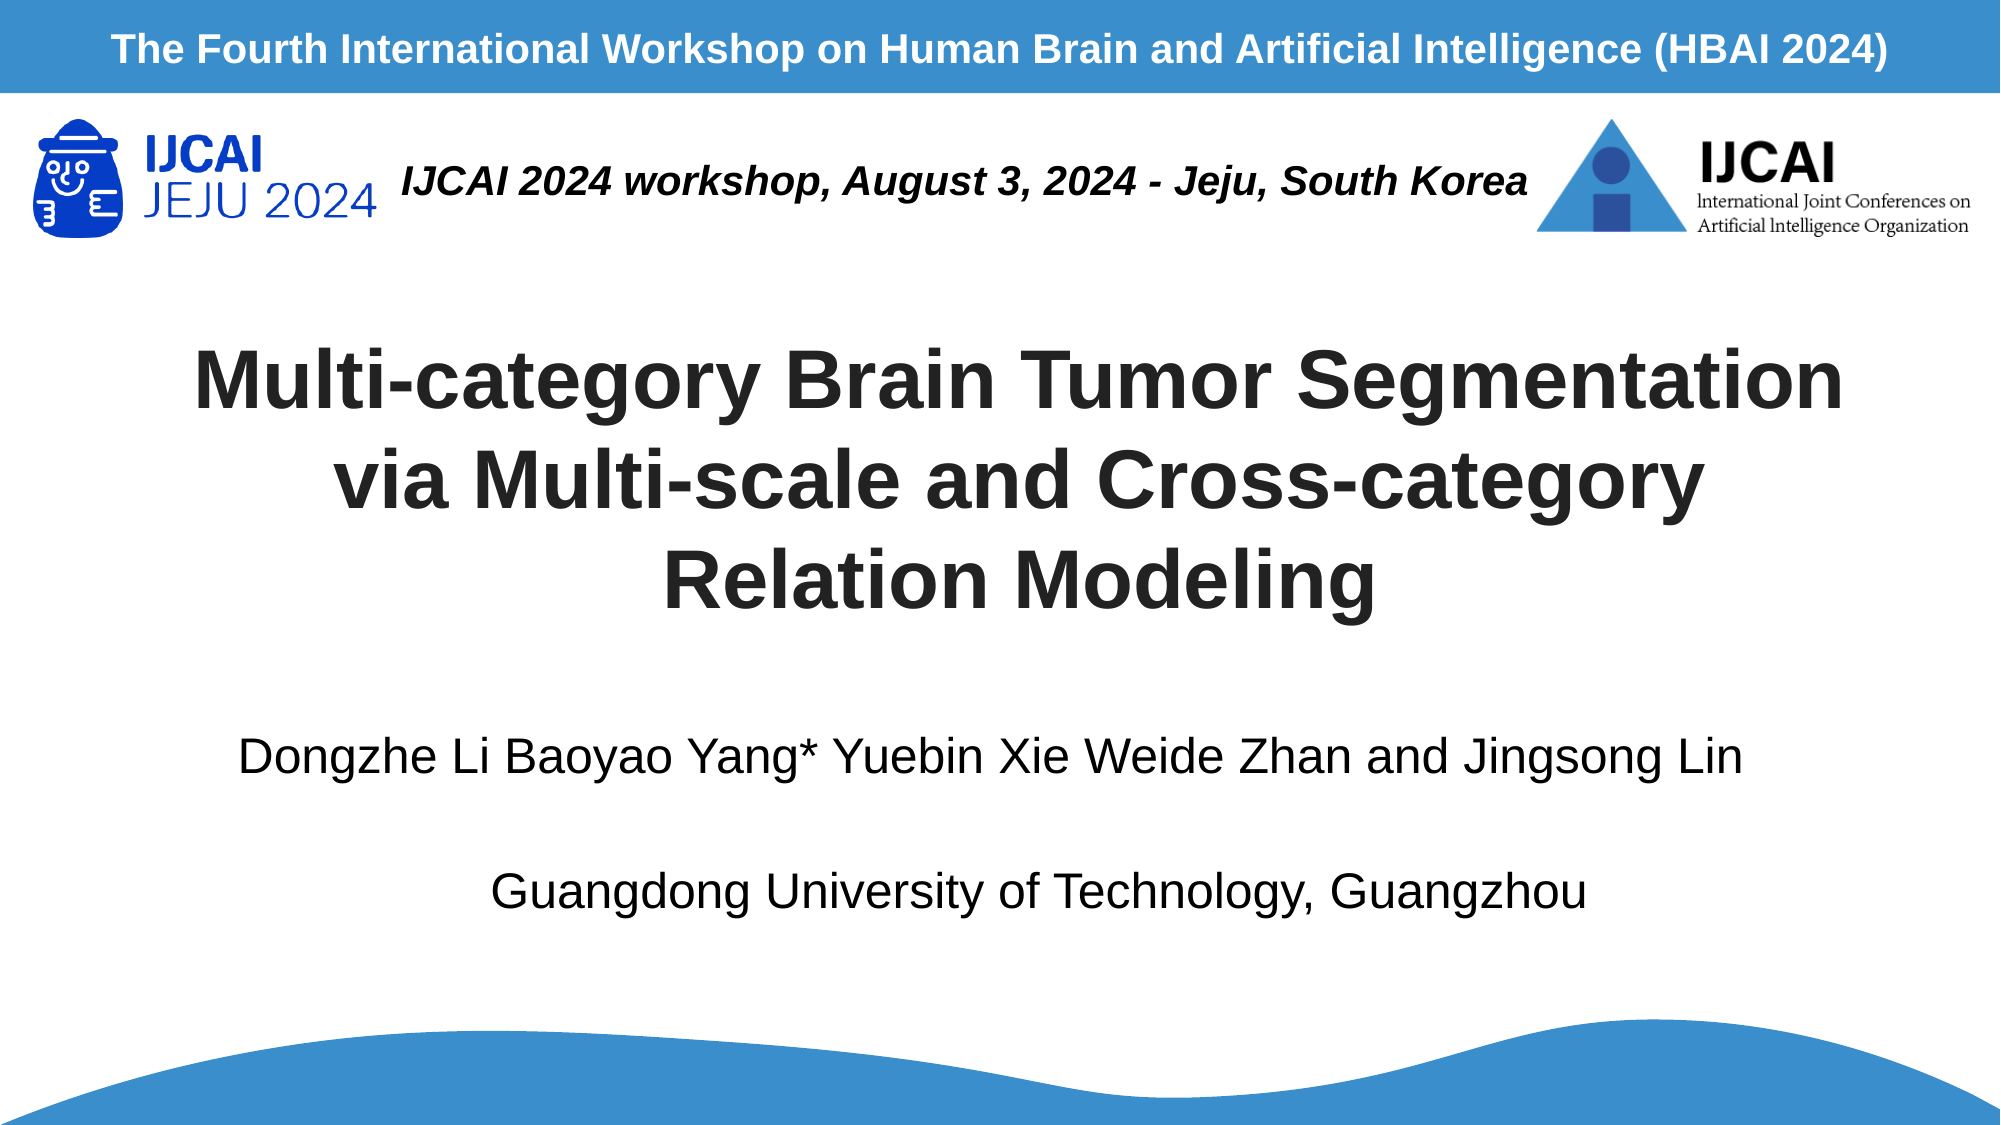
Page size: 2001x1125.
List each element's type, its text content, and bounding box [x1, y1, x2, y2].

picture [0, 901, 2000, 1125]
text_box IJCAI 2024 workshop, August 3, 2024 - Jeju, South Korea [387, 146, 1535, 211]
text_box Dongzhe Li Baoyao Yang* Yuebin Xie Weide Zhan and Jingsong Lin [125, 716, 1857, 791]
picture [1535, 119, 1971, 238]
picture [33, 119, 387, 238]
text_box The Fourth International Workshop on Human Brain and Artificial Intelligence (HBAI 2024) [0, 0, 2000, 94]
text_box Multi-category Brain Tumor Segmentation via Multi-scale and Cross-category Relation Modeling [160, 318, 1880, 633]
text_box Guangdong University of Technology, Guangzhou [173, 851, 1905, 901]
